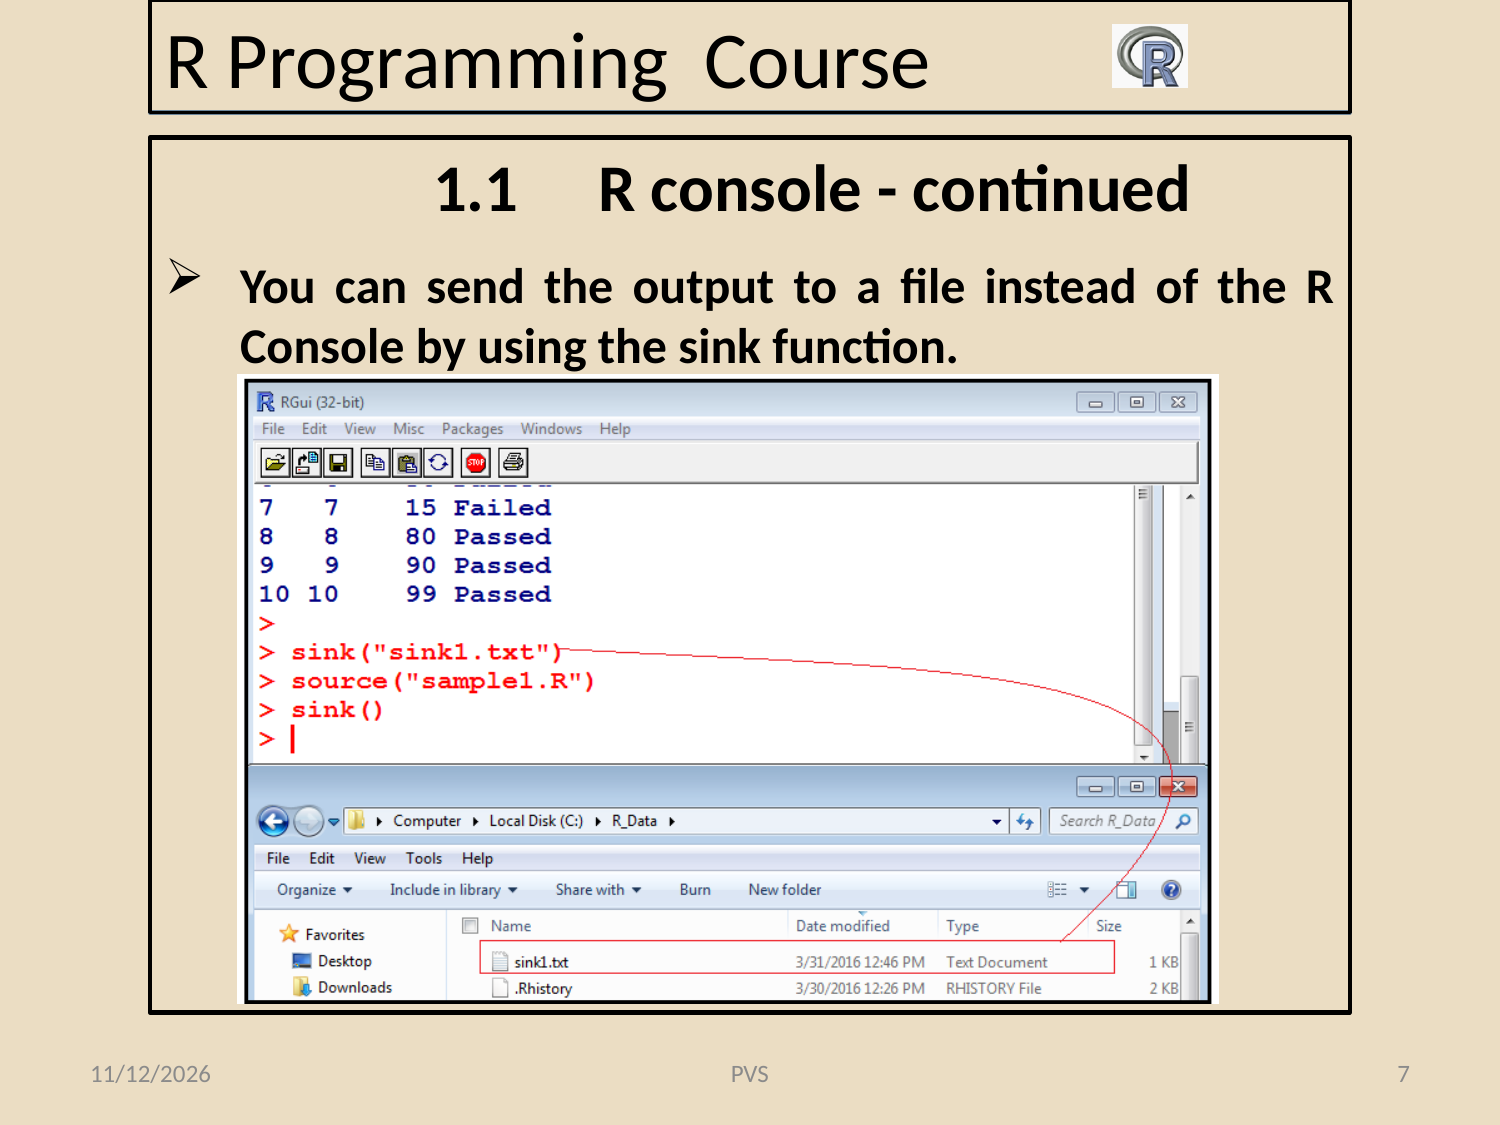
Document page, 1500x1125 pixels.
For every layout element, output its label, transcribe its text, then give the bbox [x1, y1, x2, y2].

slide_number 7 [1074, 1042, 1425, 1103]
text_box 1.1 R console - continued [174, 137, 1375, 233]
text_box You can send the output to a file instead of the R Console by using the sink function. [149, 245, 1350, 381]
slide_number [75, 1042, 425, 1103]
text_box [148, 135, 1352, 1015]
footer PVS [512, 1042, 988, 1103]
picture [237, 374, 1219, 1004]
title R Programming Course [150, 0, 1350, 113]
